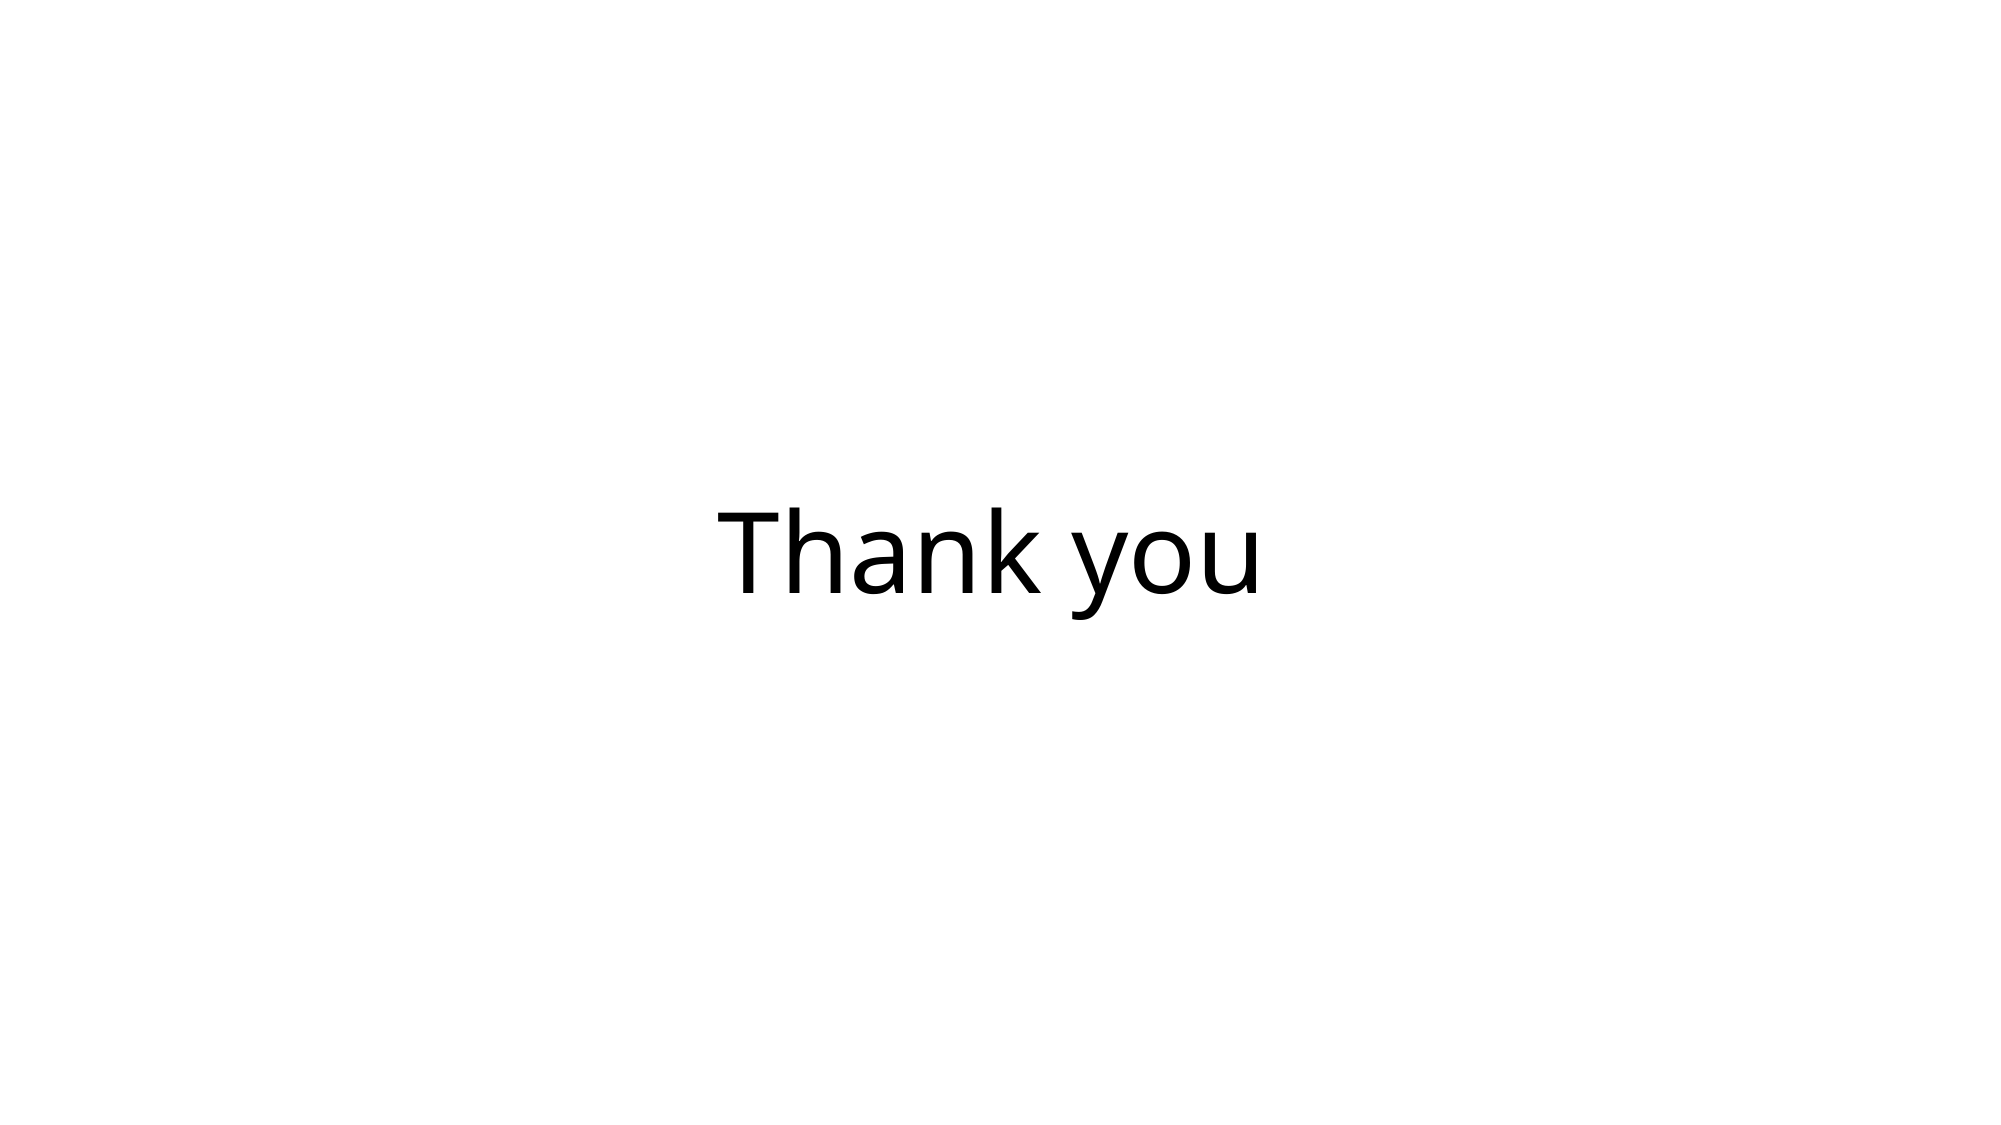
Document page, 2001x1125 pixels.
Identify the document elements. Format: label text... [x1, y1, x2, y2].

text_box Thank you [702, 474, 1330, 624]
